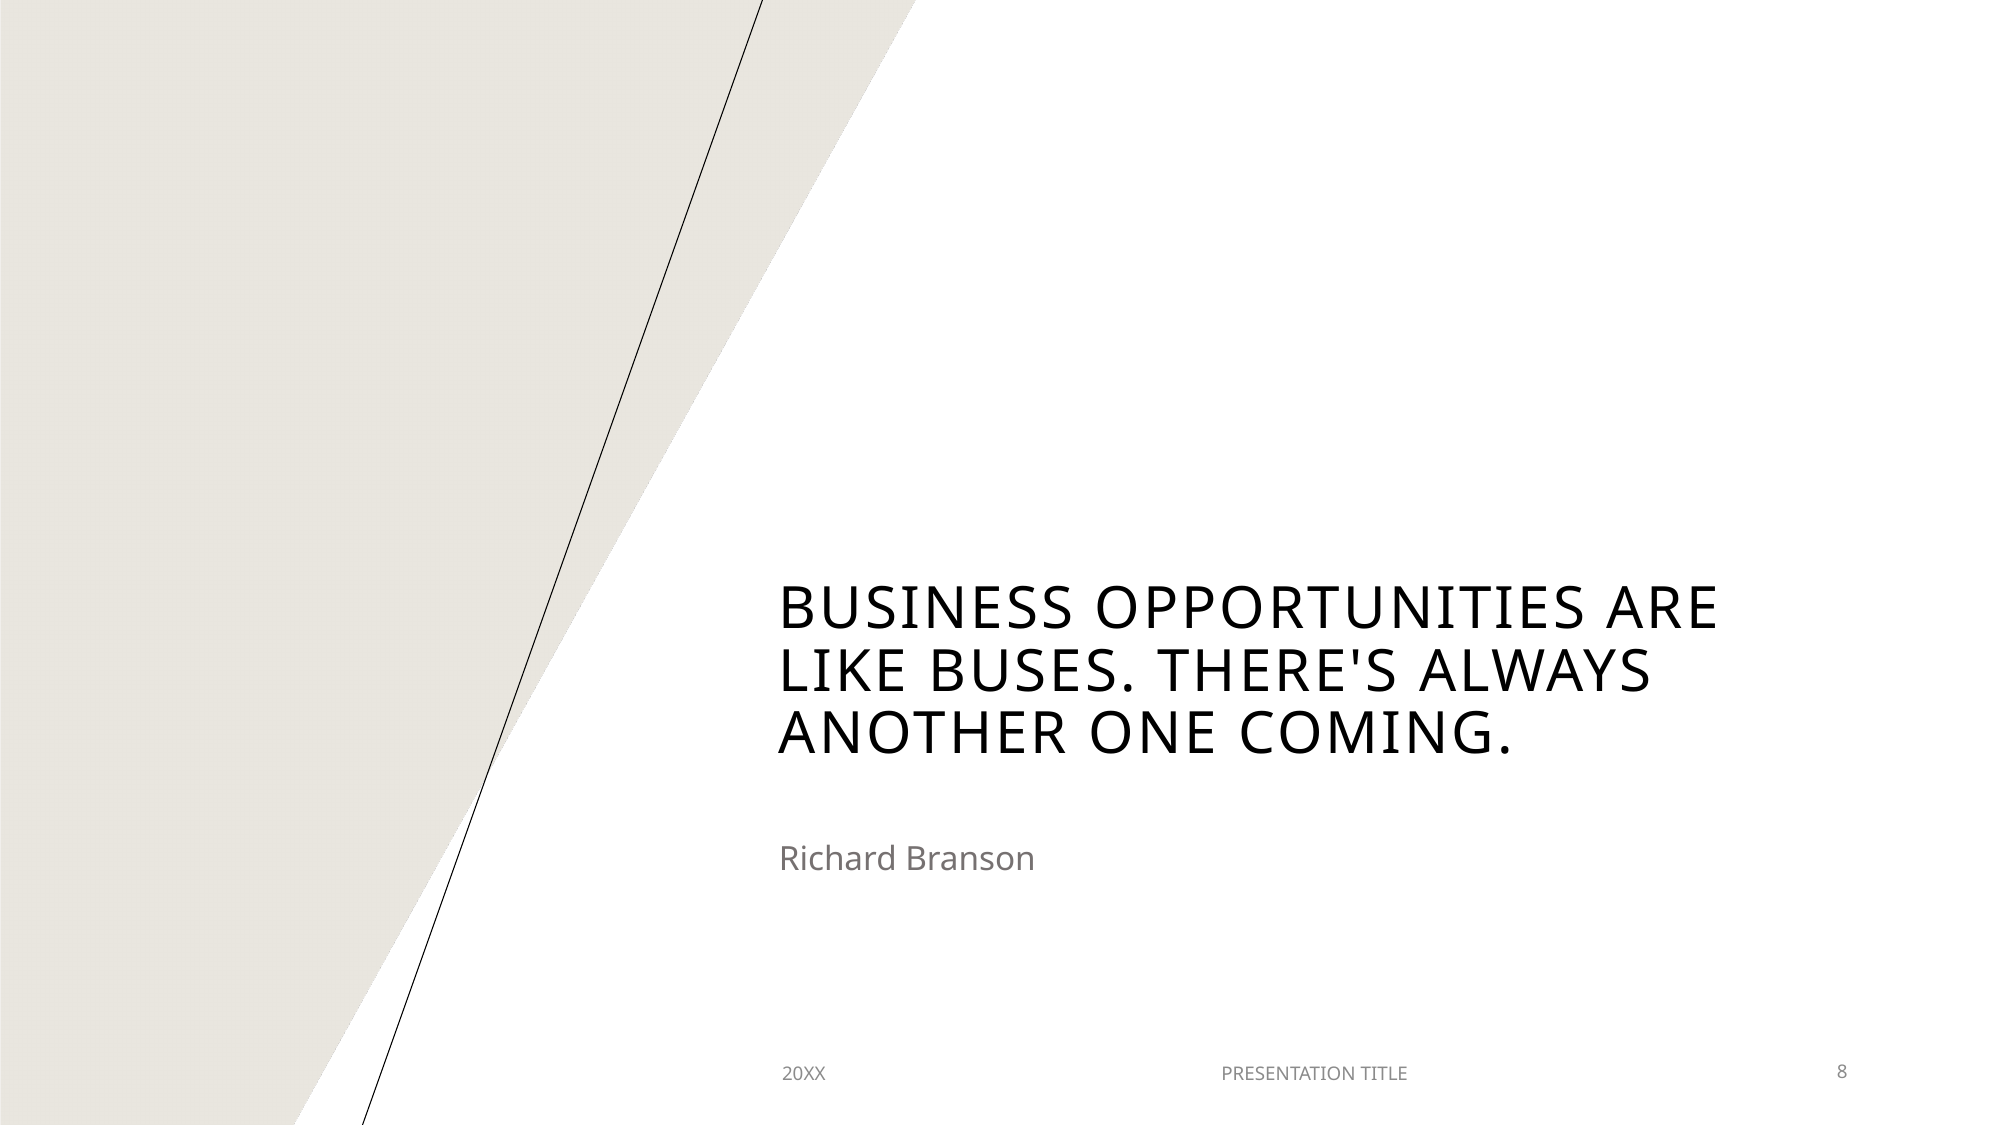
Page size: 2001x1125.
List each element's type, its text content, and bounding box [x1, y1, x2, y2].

picture [364, 0, 916, 1125]
title BUSINESS OPPORTUNITIES ARE LIKE BUSES. THERE'S ALWAYS ANOTHER ONE COMING.​ [764, 460, 1863, 775]
footer PRESENTATION TITLE [1106, 1042, 1524, 1103]
subtitle Richard Branson [764, 824, 1863, 885]
slide_number 20XX [767, 1042, 1046, 1103]
slide_number 8 [1584, 1042, 1863, 1103]
picture [0, 0, 761, 1125]
